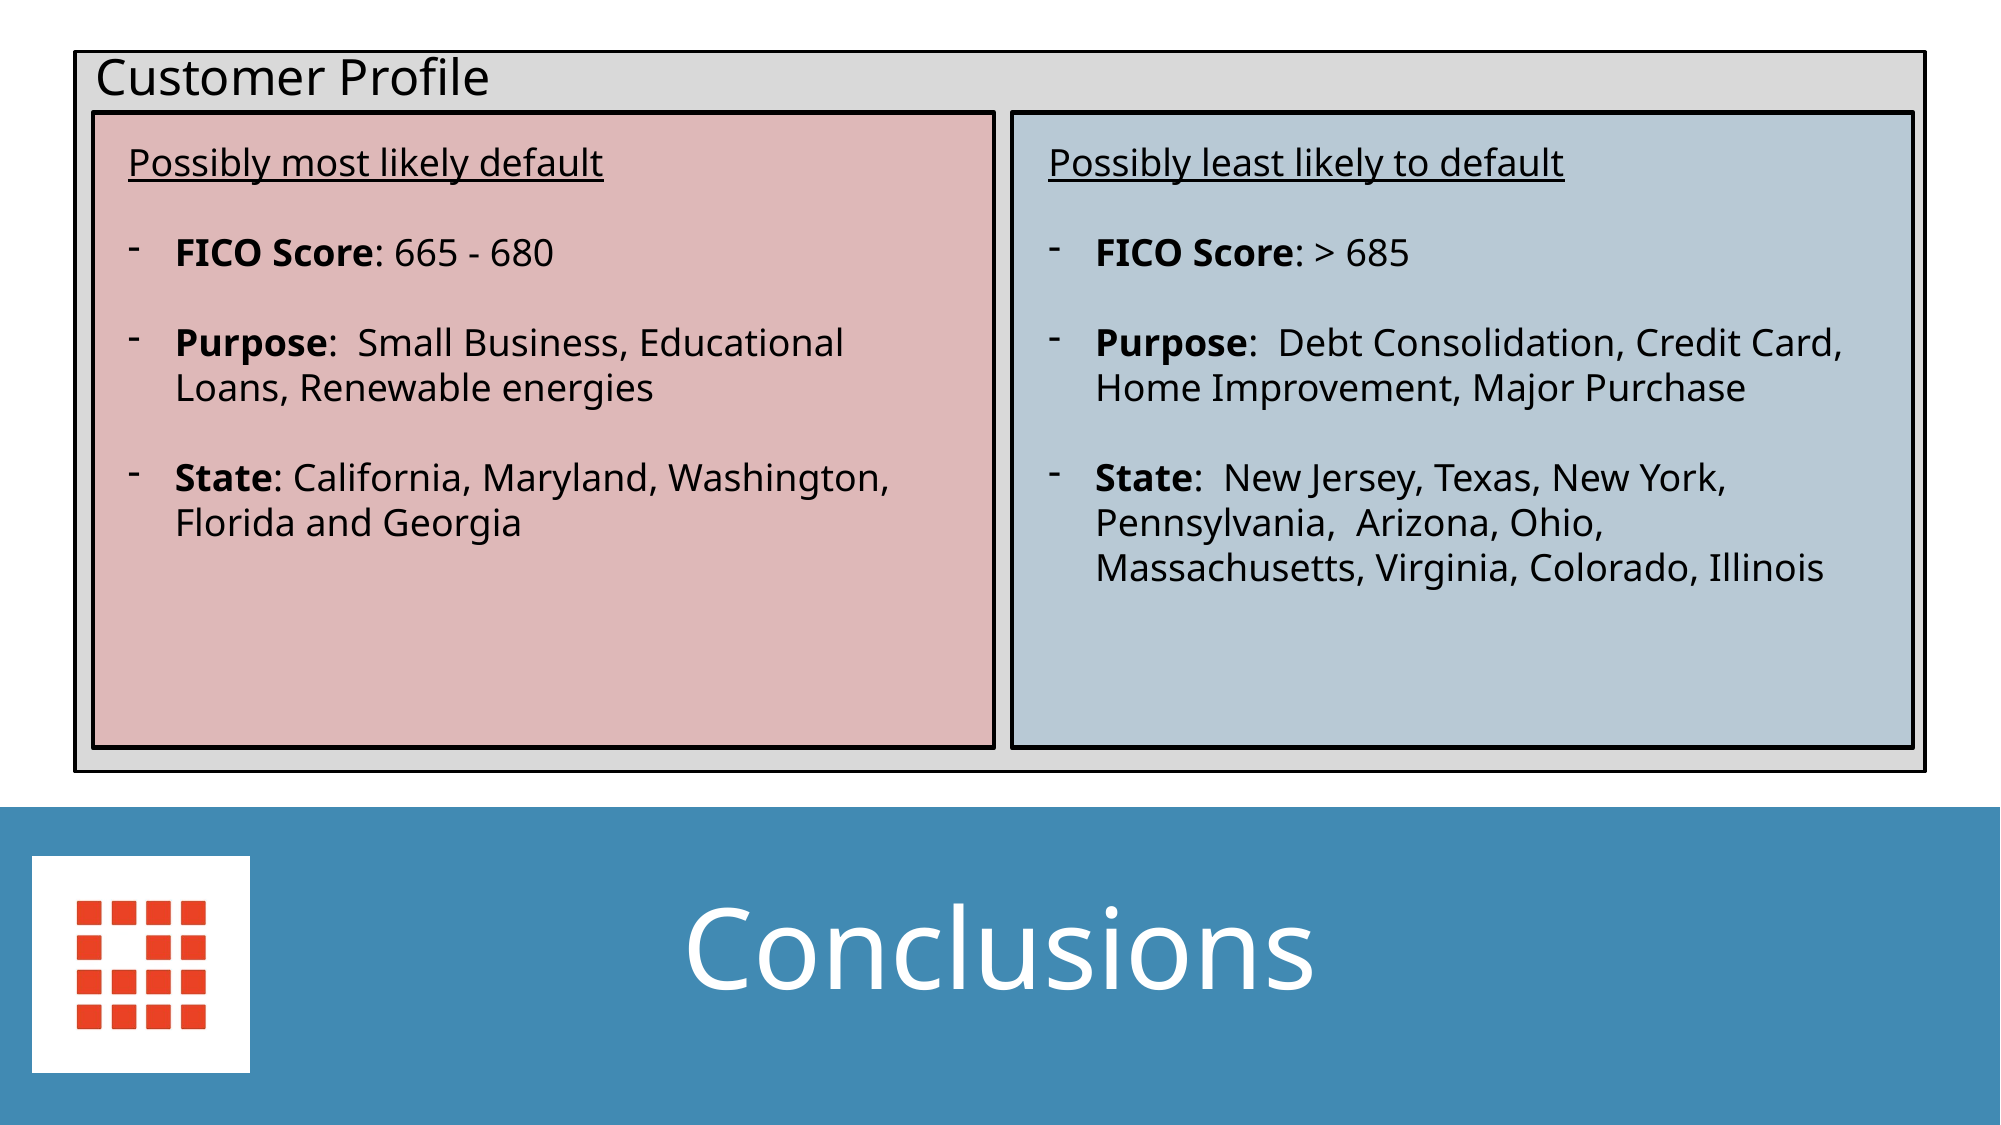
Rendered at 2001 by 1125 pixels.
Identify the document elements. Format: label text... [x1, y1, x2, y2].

text_box Possibly most likely default FICO Score: 665 - 680 Purpose: Small Business, Educational Loans, Renewable energies State: California, Maryland, Washington, Florida and Georgia [113, 772, 971, 777]
text_box [0, 0, 2000, 808]
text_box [74, 37, 1925, 772]
subtitle Conclusions [442, 869, 1558, 1073]
picture [32, 856, 250, 1073]
